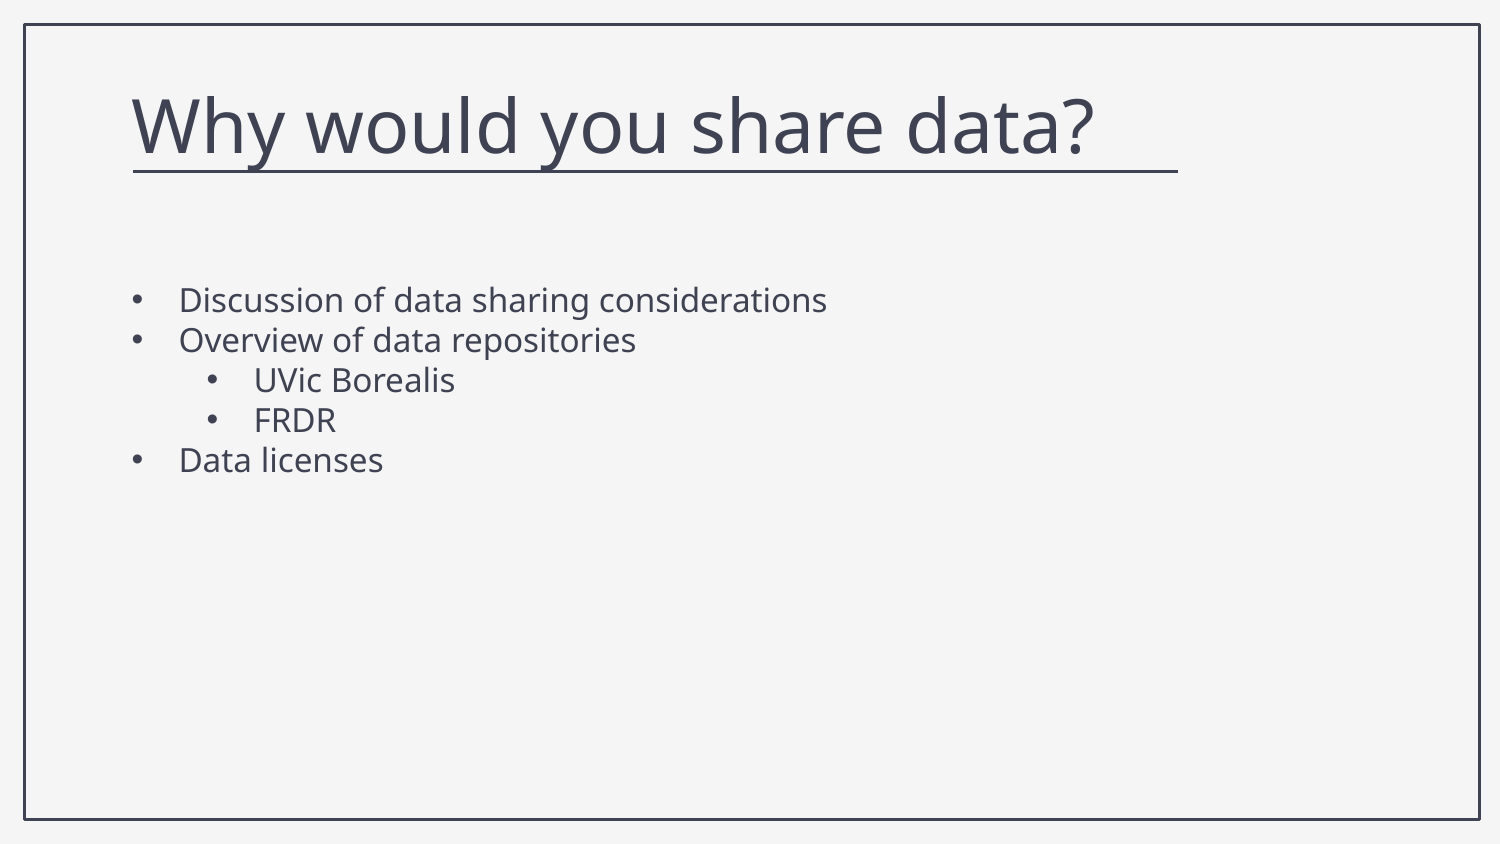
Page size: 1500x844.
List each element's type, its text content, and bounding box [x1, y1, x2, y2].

title Why would you share data? [116, 63, 1178, 191]
subtitle Discussion of data sharing considerations Overview of data repositories UVic Borealis FRDR Data licenses [116, 244, 1405, 600]
